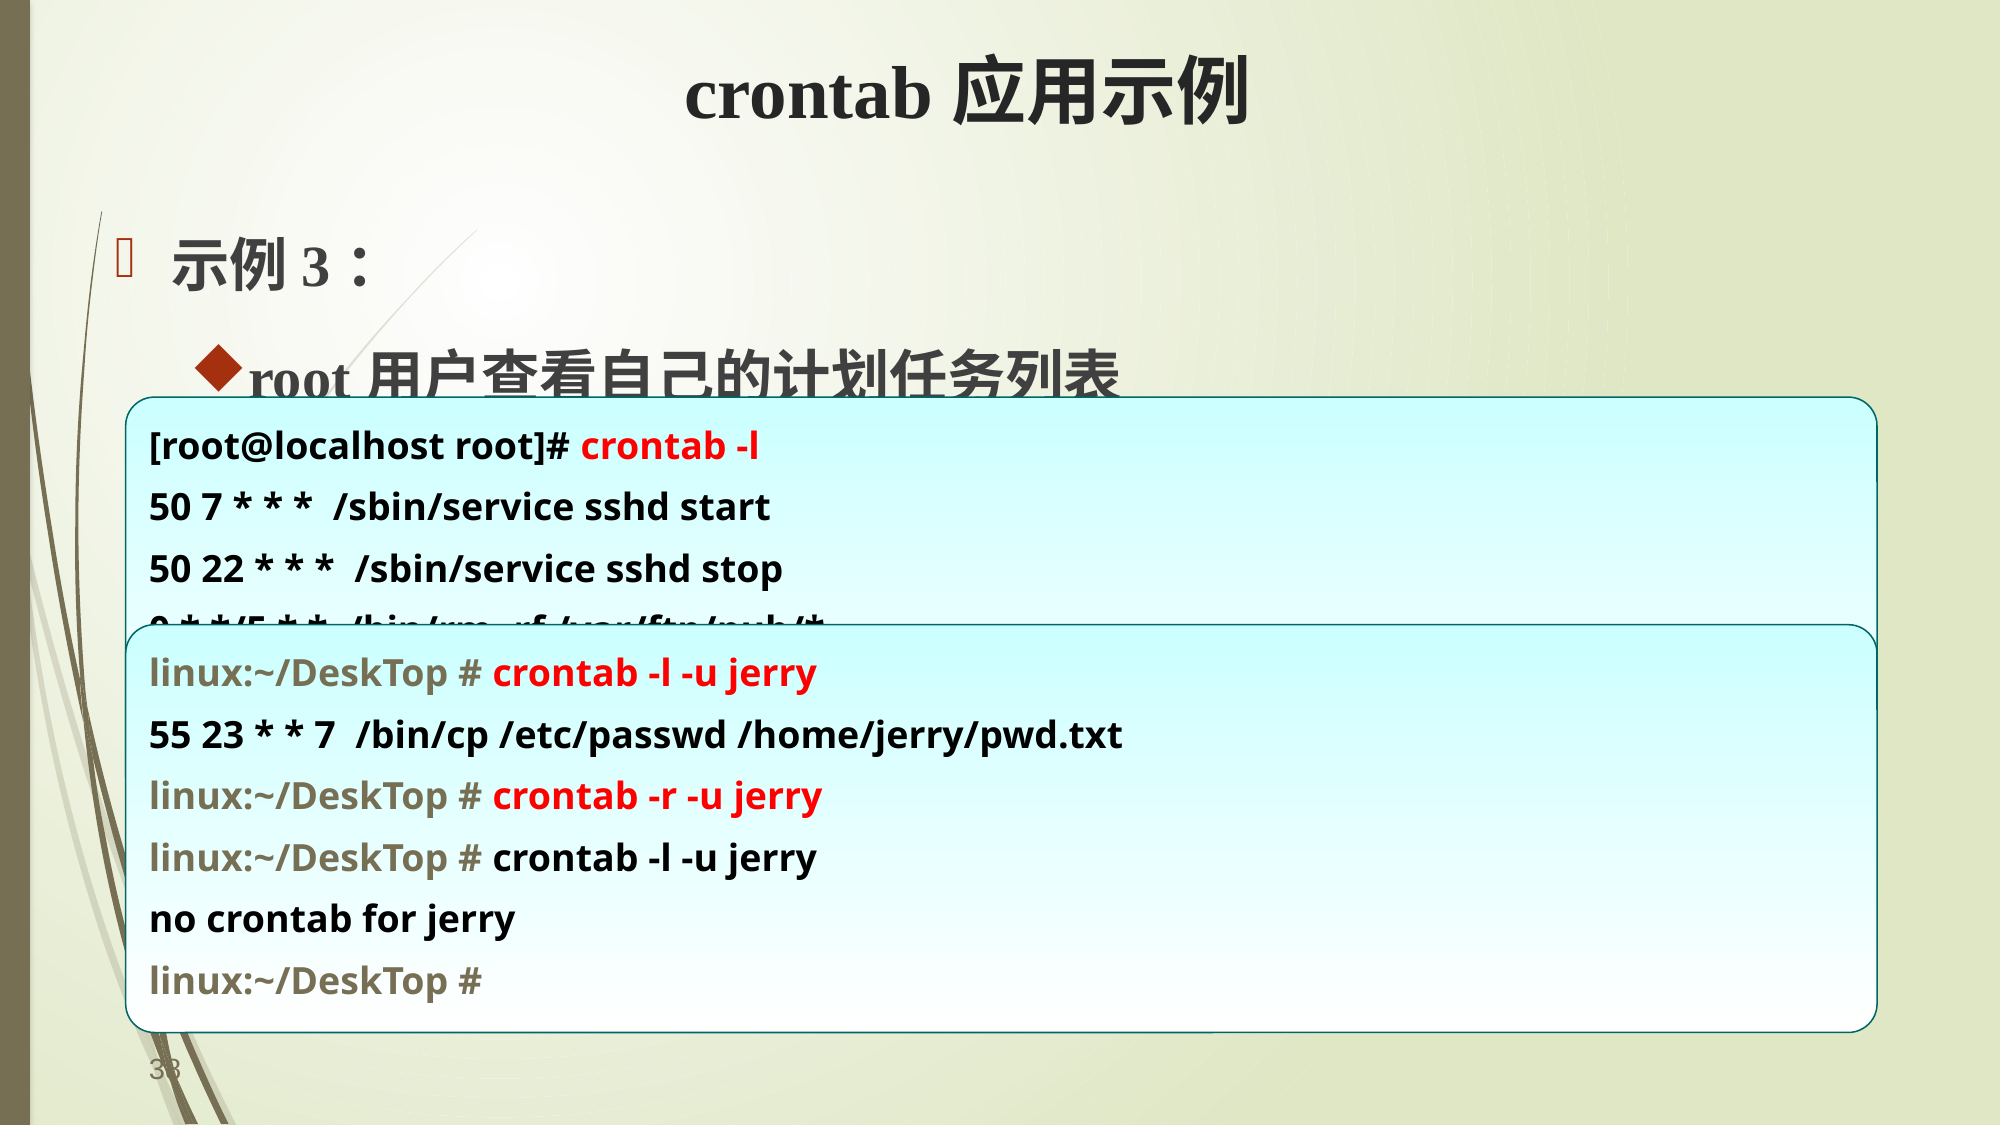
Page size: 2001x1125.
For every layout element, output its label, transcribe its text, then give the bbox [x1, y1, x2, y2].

list 示例3： root用户查看自己的计划任务列表 查看并删除jerry用户设置的计划任务 [99, 200, 1900, 1010]
text_box linux:~/DeskTop # crontab -l -u jerry 55 23 * * 7 /bin/cp /etc/passwd /home/jerry/pwd.txt linux:~/DeskTop # crontab -r -u jerry linux:~/DeskTop # crontab -l -u jerry no crontab for jerry linux:~/DeskTop # [125, 624, 1878, 1033]
slide_number 38 [134, 1042, 568, 1103]
text_box [root@localhost root]# crontab -l 50 7 * * * /sbin/service sshd start 50 22 * * * /sbin/service sshd stop 0 * */5 * * /bin/rm -rf /var/ftp/pub/* 30 7 * * 6 /sbin/service httpd restart 30 17 * * 1,3,5 /bin/tar jcvf httpdconf.tar.bz2 /etc/httpd [125, 397, 1878, 653]
title crontab应用示例 [489, 35, 1446, 163]
